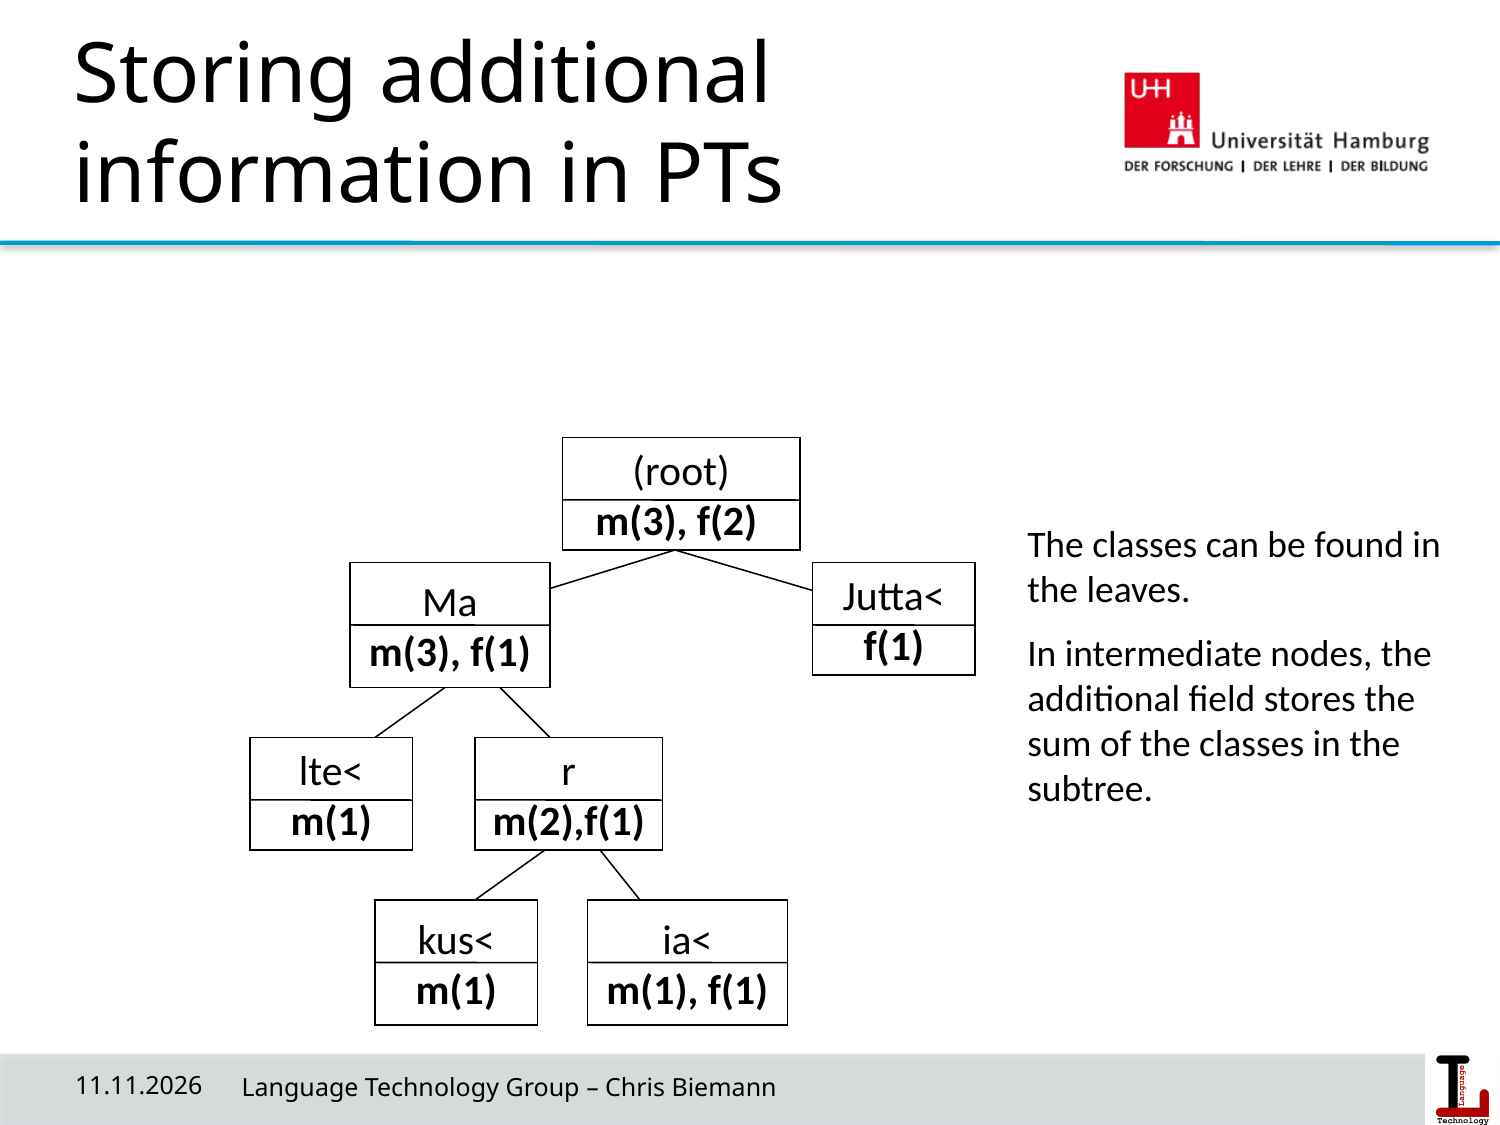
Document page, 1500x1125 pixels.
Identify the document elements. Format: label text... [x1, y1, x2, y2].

text_box kus< m(1) [374, 900, 538, 1025]
text_box 29/04/20 [74, 1056, 224, 1117]
text_box lte< m(1) [249, 737, 413, 850]
text_box (root) m(3), f(2) [562, 437, 800, 550]
text_box Language Technology Group – Chris Biemann [235, 1056, 978, 1117]
title Storing additional information in PTs [58, 11, 1187, 149]
text_box r m(2),f(1) [474, 737, 663, 850]
text_box Jutta< f(1) [812, 562, 975, 675]
text_box ia< m(1), f(1) [587, 963, 788, 1025]
picture [1425, 1052, 1500, 1125]
text_box Ma m(3), f(1) [350, 562, 550, 688]
text_box ia< m(1), f(1) [587, 900, 788, 962]
text_box The classes can be found in the leaves. In intermediate nodes, the additional field stores the sum of the classes in the subtree. [1012, 512, 1500, 816]
